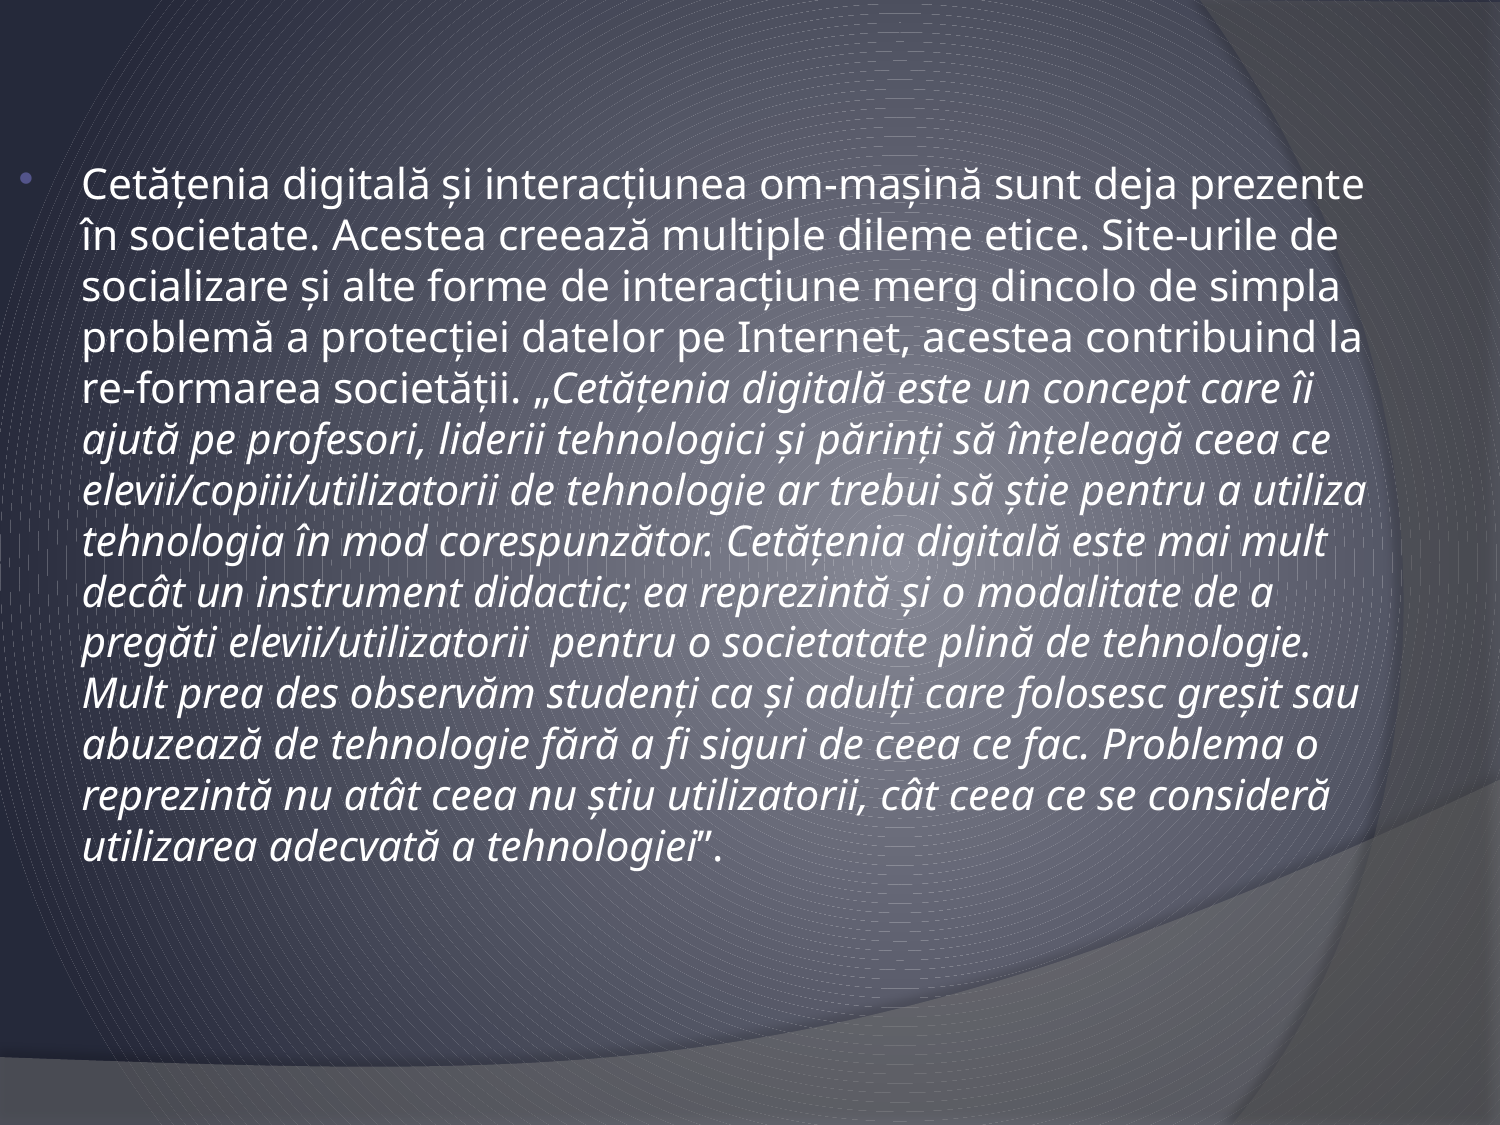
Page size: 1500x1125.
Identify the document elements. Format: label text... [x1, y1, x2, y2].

list Cetățenia digitală și interacțiunea om-mașină sunt deja prezente în societate. Acestea creează multiple dileme etice. Site-urile de socializare și alte forme de interacțiune merg dincolo de simpla problemă a protecției datelor pe Internet, acestea contribuind la re-formarea societății. „Cetățenia digitală este un concept care îi ajută pe profesori, liderii tehnologici și părinți să înțeleagă ceea ce elevii/copiii/utilizatorii de tehnologie ar trebui să știe pentru a utiliza tehnologia în mod corespunzător. Cetățenia digitală este mai mult decât un instrument didactic; ea reprezintă și o modalitate de a pregăti elevii/utilizatorii pentru o societatate plină de tehnologie. Mult prea des observăm studenți ca și adulți care folosesc greșit sau abuzează de tehnologie fără a fi siguri de ceea ce fac. Problema o reprezintă nu atât ceea nu știu utilizatorii, cât ceea ce se consideră utilizarea adecvată a tehnologiei”. [0, 149, 1413, 1005]
title [75, 45, 1300, 149]
